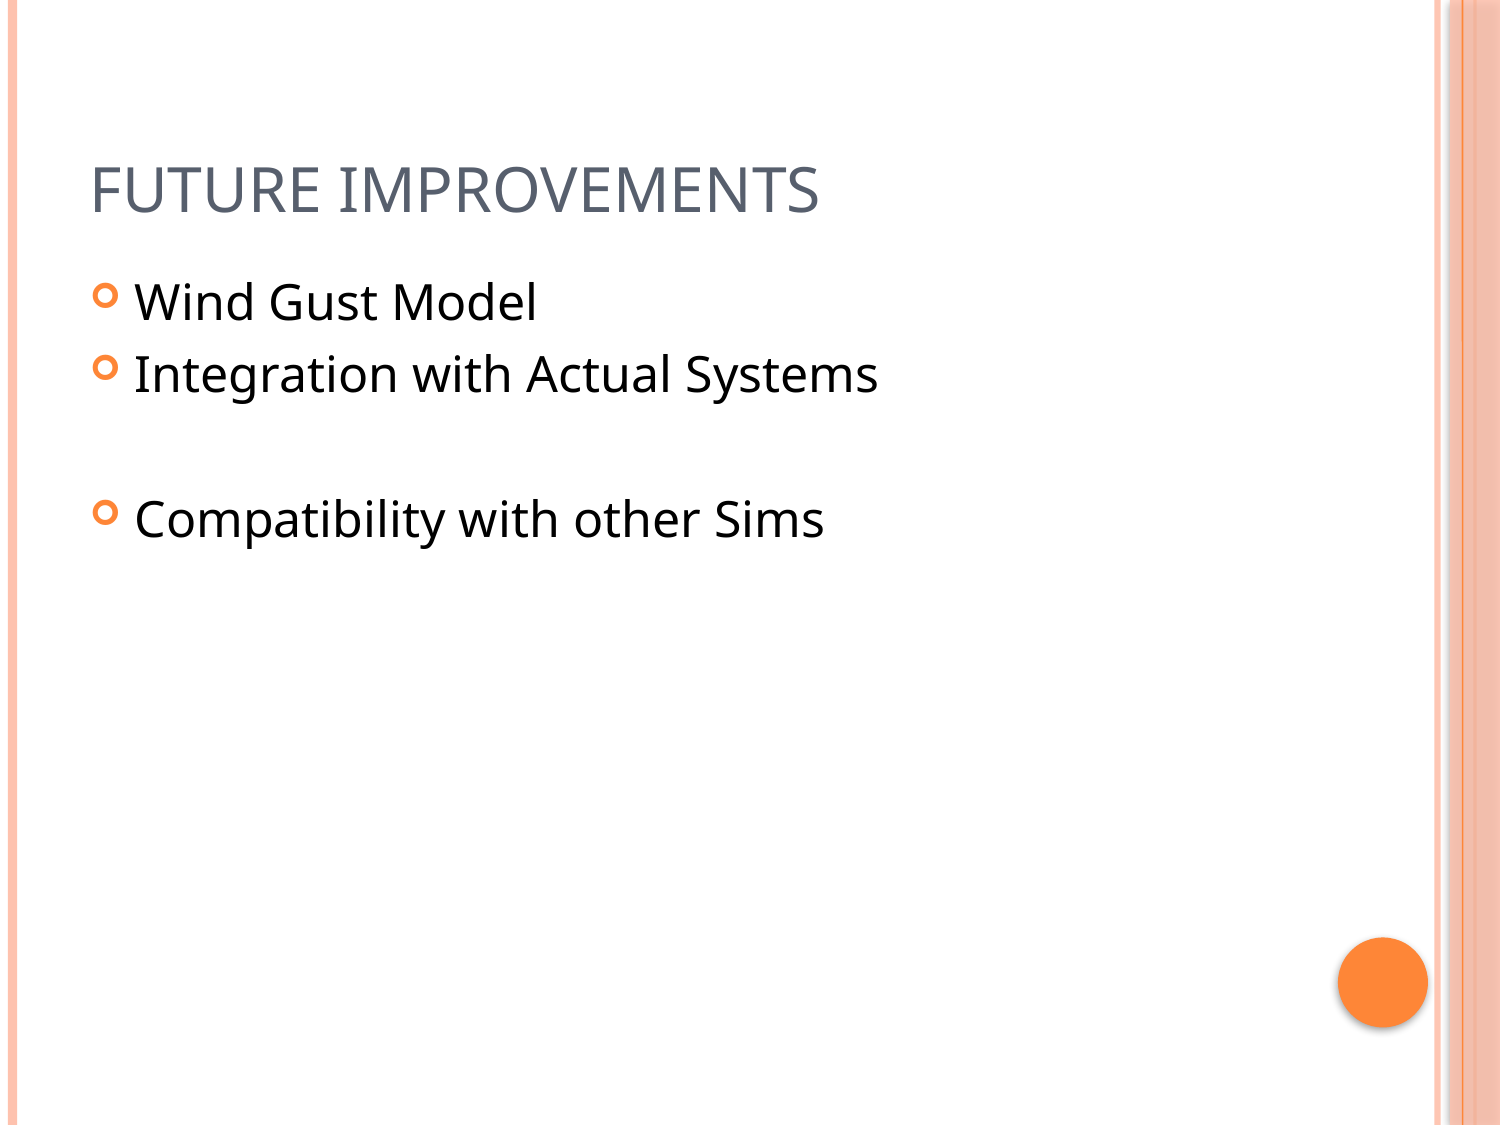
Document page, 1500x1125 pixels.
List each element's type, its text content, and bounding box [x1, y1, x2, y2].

title Future Improvements [75, 45, 1300, 233]
list Wind Gust Model Integration with Actual Systems Compatibility with other Sims [75, 262, 1300, 1062]
